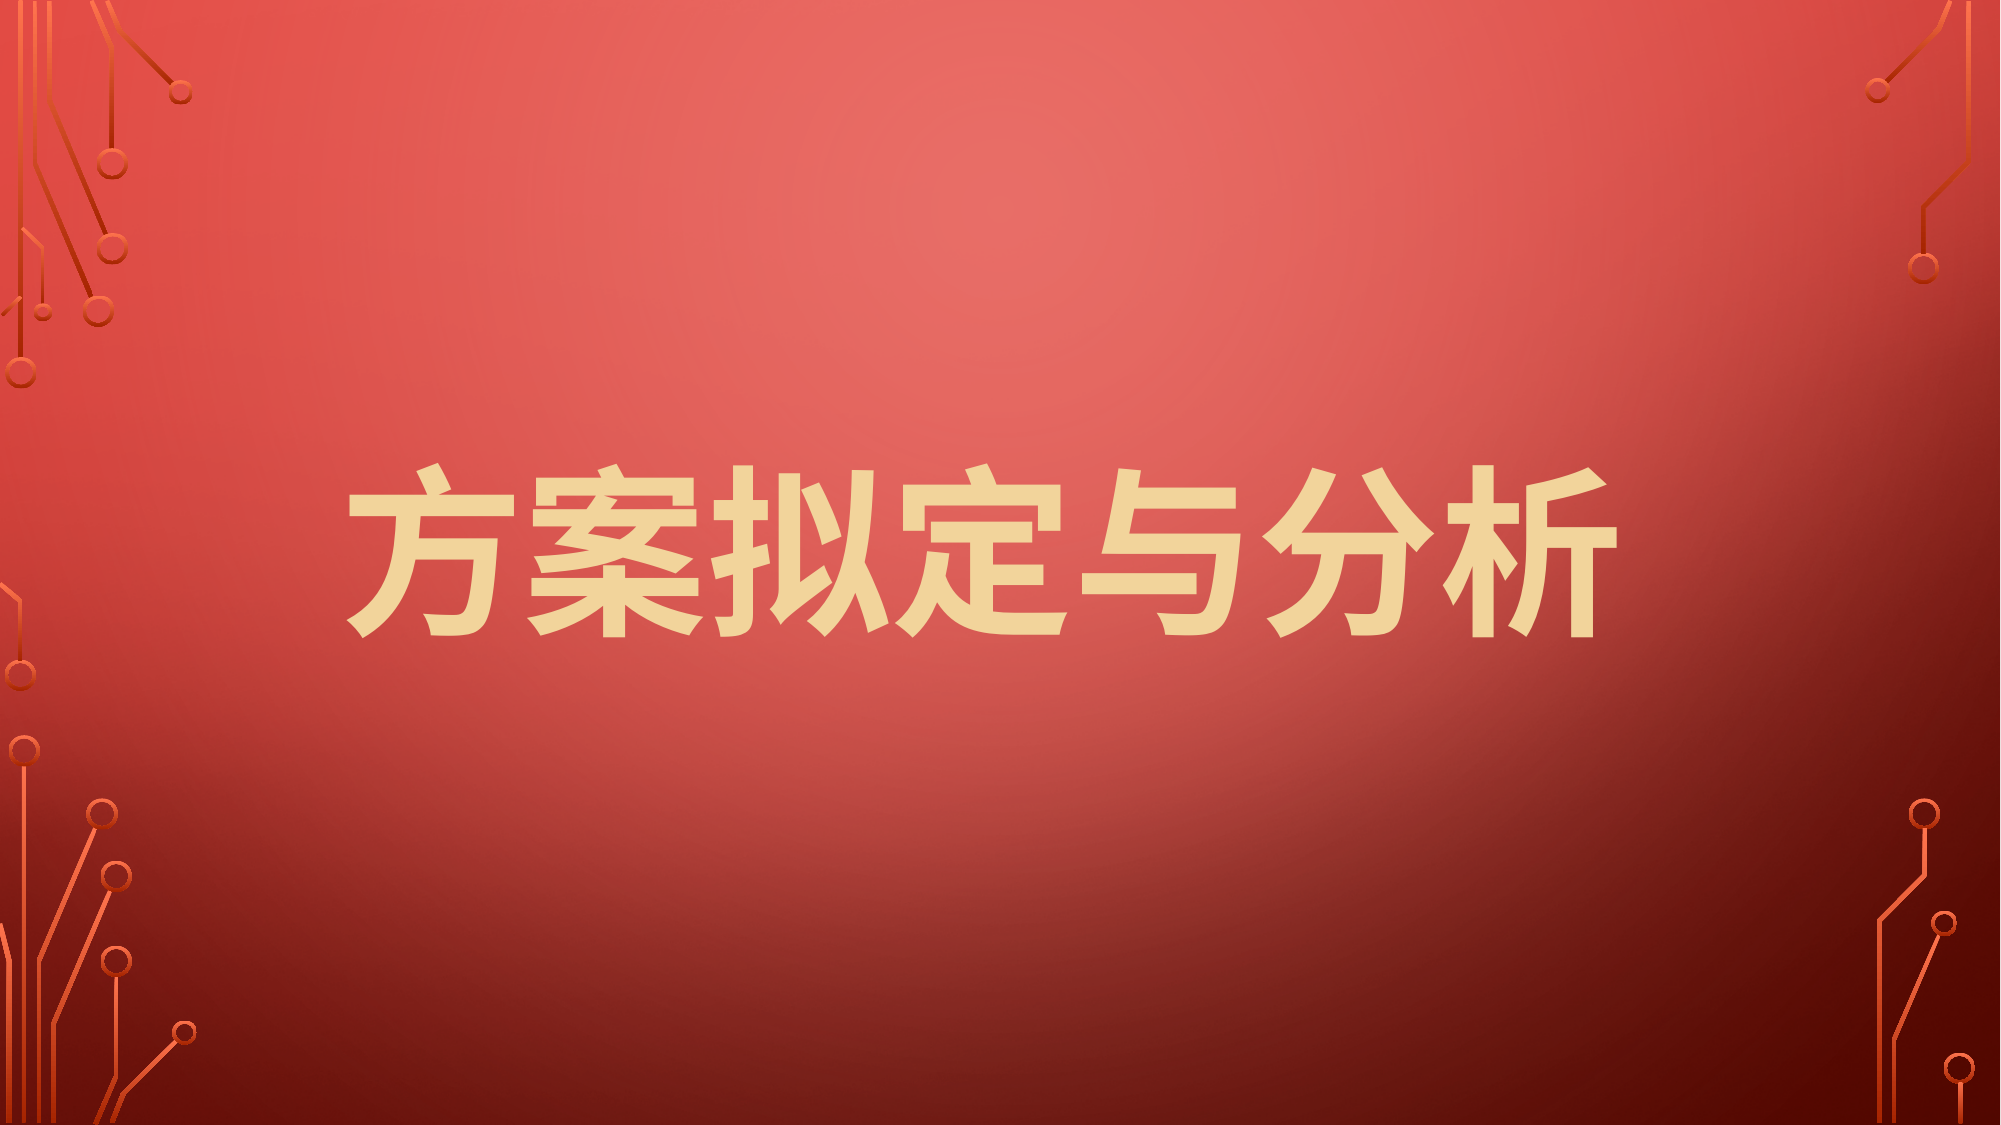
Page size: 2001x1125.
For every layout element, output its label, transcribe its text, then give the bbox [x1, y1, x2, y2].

title 方案拟定与分析 [325, 441, 1675, 684]
